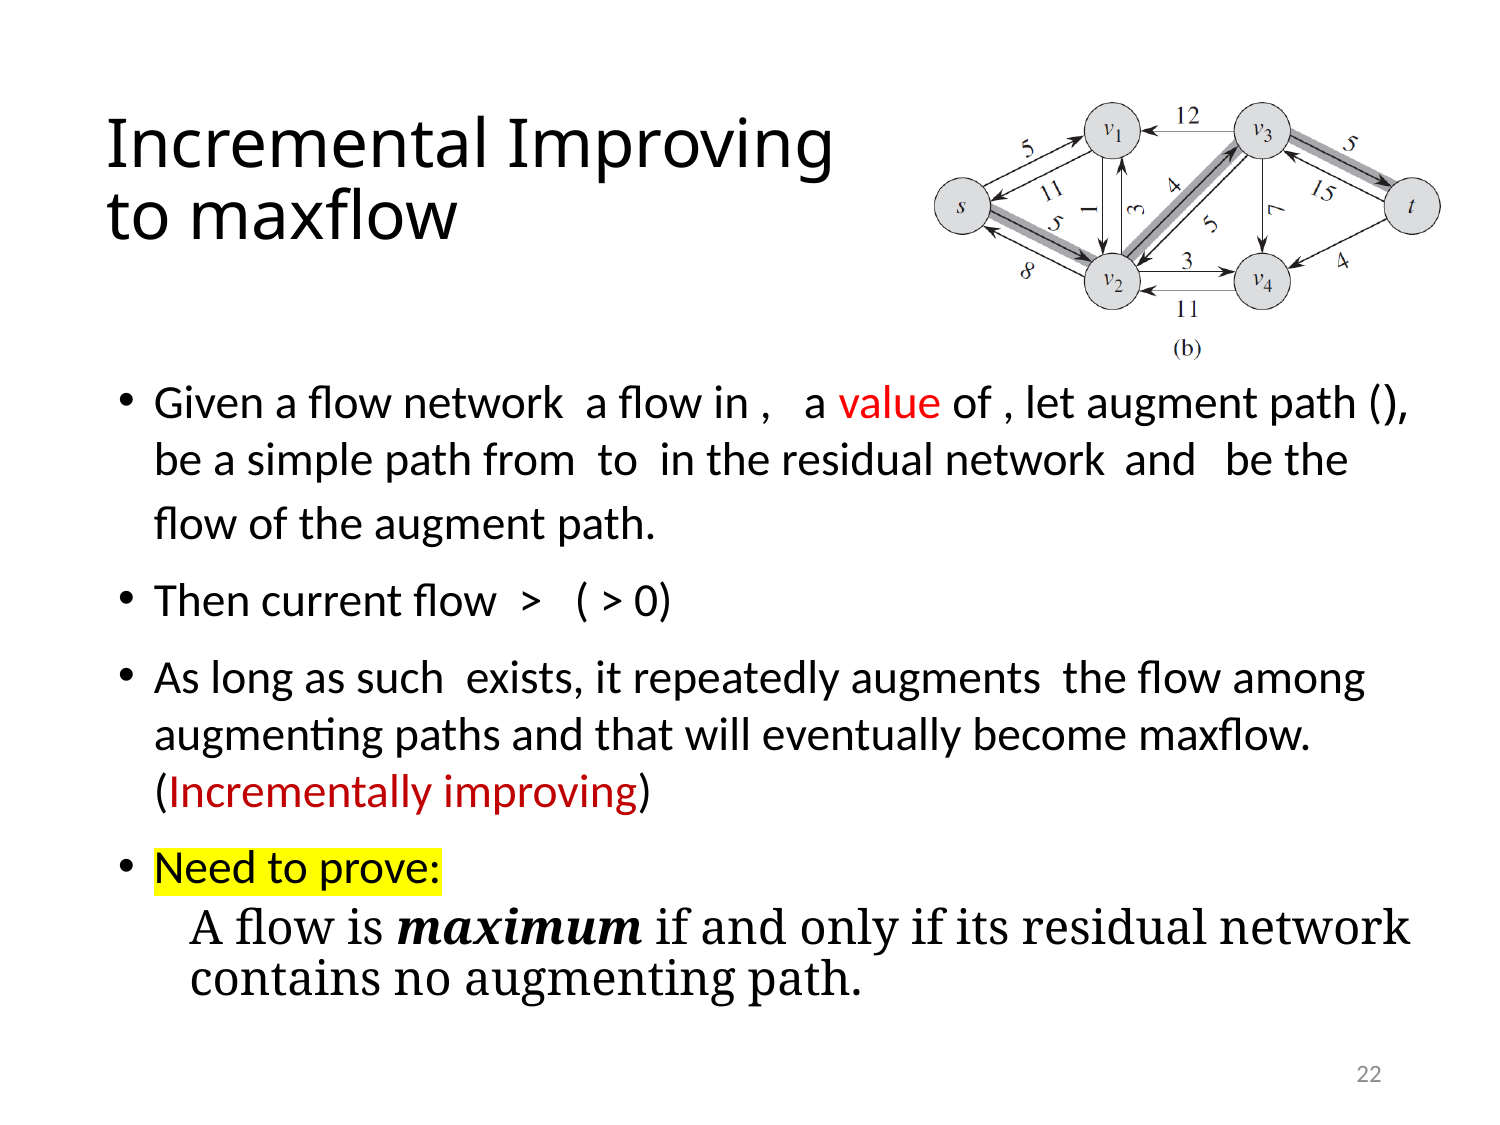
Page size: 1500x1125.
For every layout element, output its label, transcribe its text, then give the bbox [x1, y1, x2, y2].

picture [920, 82, 1444, 364]
slide_number 22 [1059, 1042, 1397, 1103]
title Incremental Improving to maxflow [91, 100, 865, 263]
